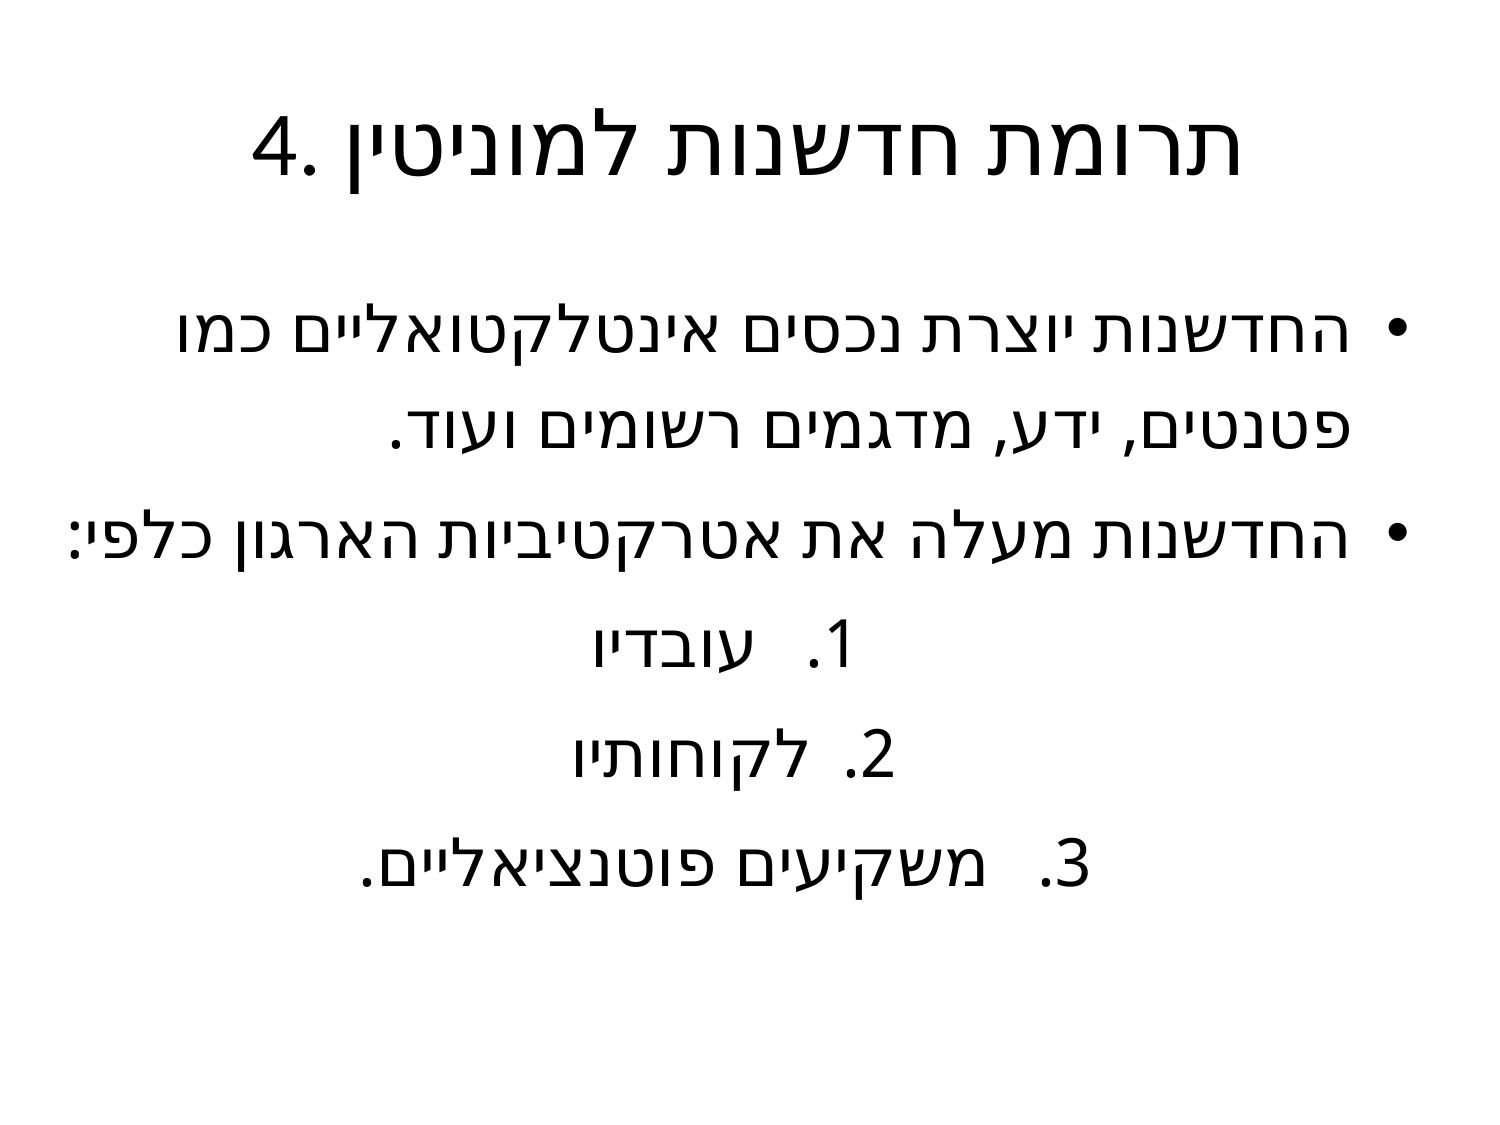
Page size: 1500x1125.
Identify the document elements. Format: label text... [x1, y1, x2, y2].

list החדשנות יוצרת נכסים אינטלקטואליים כמו פטנטים, ידע, מדגמים רשומים ועוד. החדשנות מעלה את אטרקטיביות הארגון כלפי: עובדיו לקוחותיו משקיעים פוטנציאליים. [24, 262, 1425, 1005]
title 4. תרומת חדשנות למוניטין [75, 45, 1425, 233]
